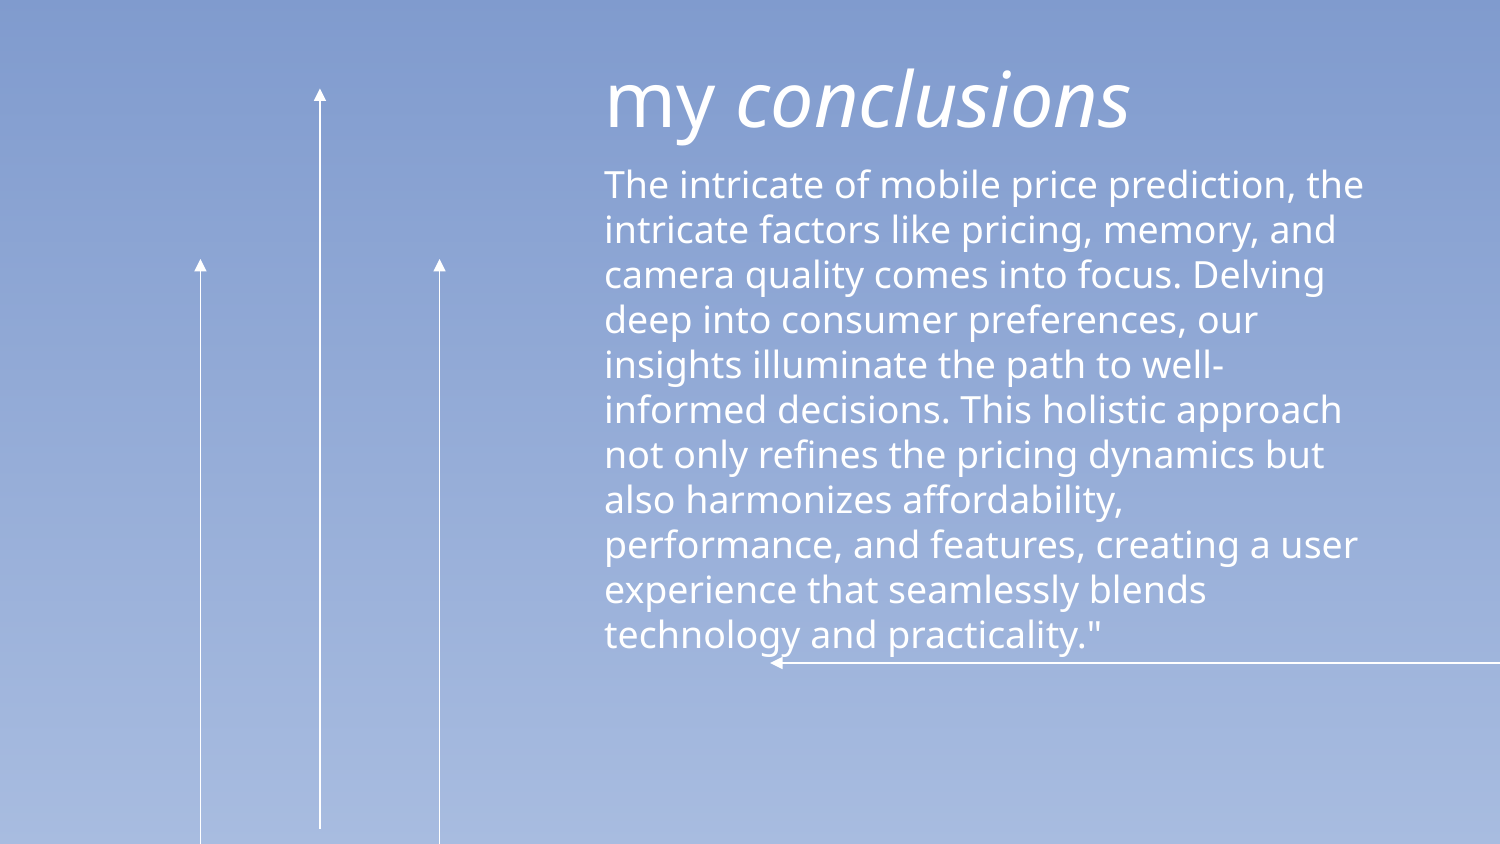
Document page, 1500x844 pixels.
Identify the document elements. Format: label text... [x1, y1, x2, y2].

title my conclusions [589, 39, 1383, 146]
subtitle The intricate of mobile price prediction, the intricate factors like pricing, memory, and camera quality comes into focus. Delving deep into consumer preferences, our insights illuminate the path to well-informed decisions. This holistic approach not only refines the pricing dynamics but also harmonizes affordability, performance, and features, creating a user experience that seamlessly blends technology and practicality." [589, 146, 1383, 661]
